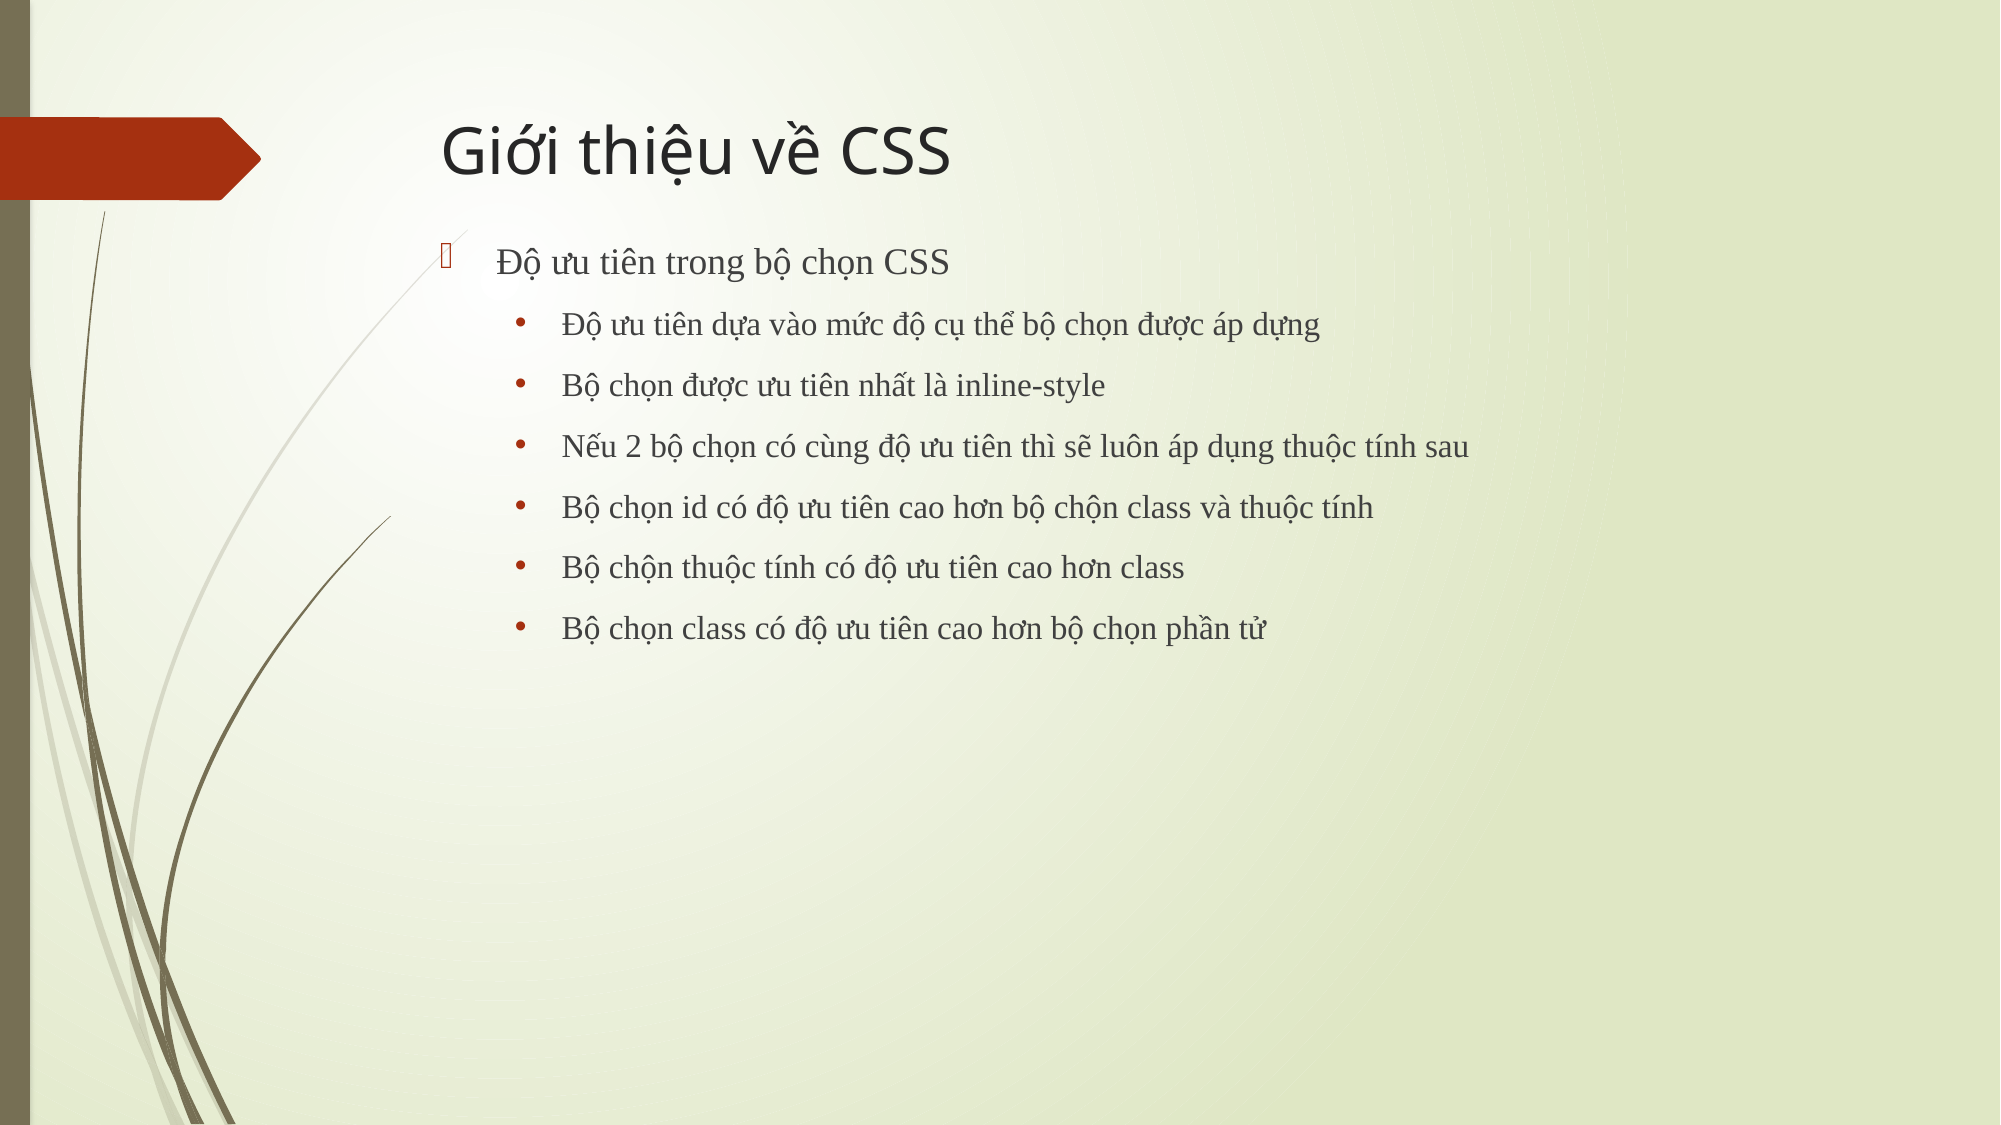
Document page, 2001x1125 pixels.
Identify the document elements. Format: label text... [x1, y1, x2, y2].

title Giới thiệu về CSS [425, 102, 1888, 197]
list Độ ưu tiên trong bộ chọn CSS Độ ưu tiên dựa vào mức độ cụ thể bộ chọn được áp dựng Bộ chọn được ưu tiên nhất là inline-style Nếu 2 bộ chọn có cùng độ ưu tiên thì sẽ luôn áp dụng thuộc tính sau Bộ chọn id có độ ưu tiên cao hơn bộ chộn class và thuộc tính Bộ chộn thuộc tính có độ ưu tiên cao hơn class Bộ chọn class có độ ưu tiên cao hơn bộ chọn phần tử [424, 229, 1888, 970]
